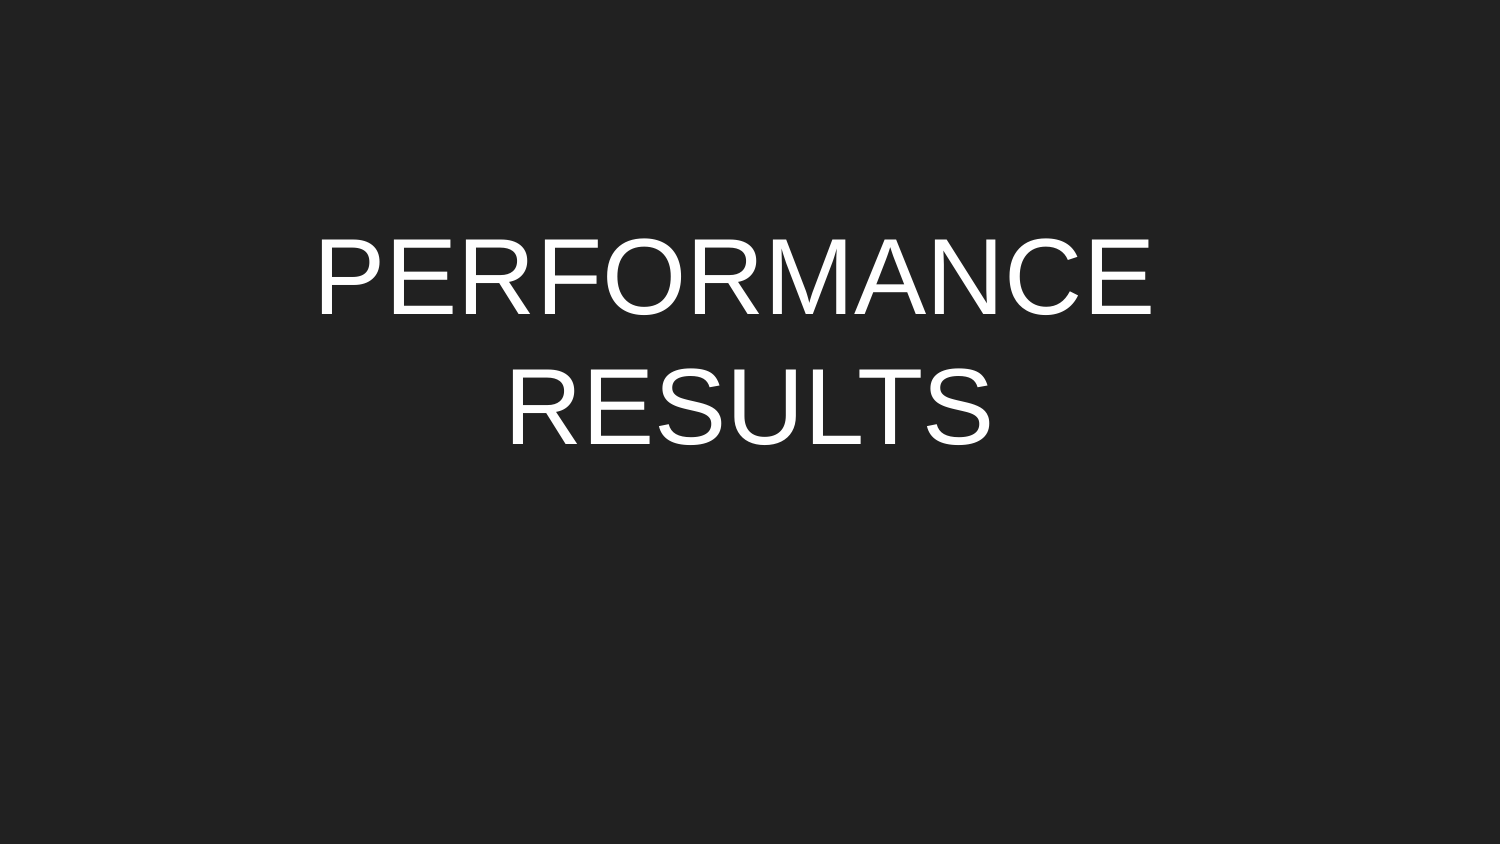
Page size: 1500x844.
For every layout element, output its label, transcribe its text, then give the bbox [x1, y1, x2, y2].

title PERFORMANCE RESULTS [51, 172, 1449, 482]
